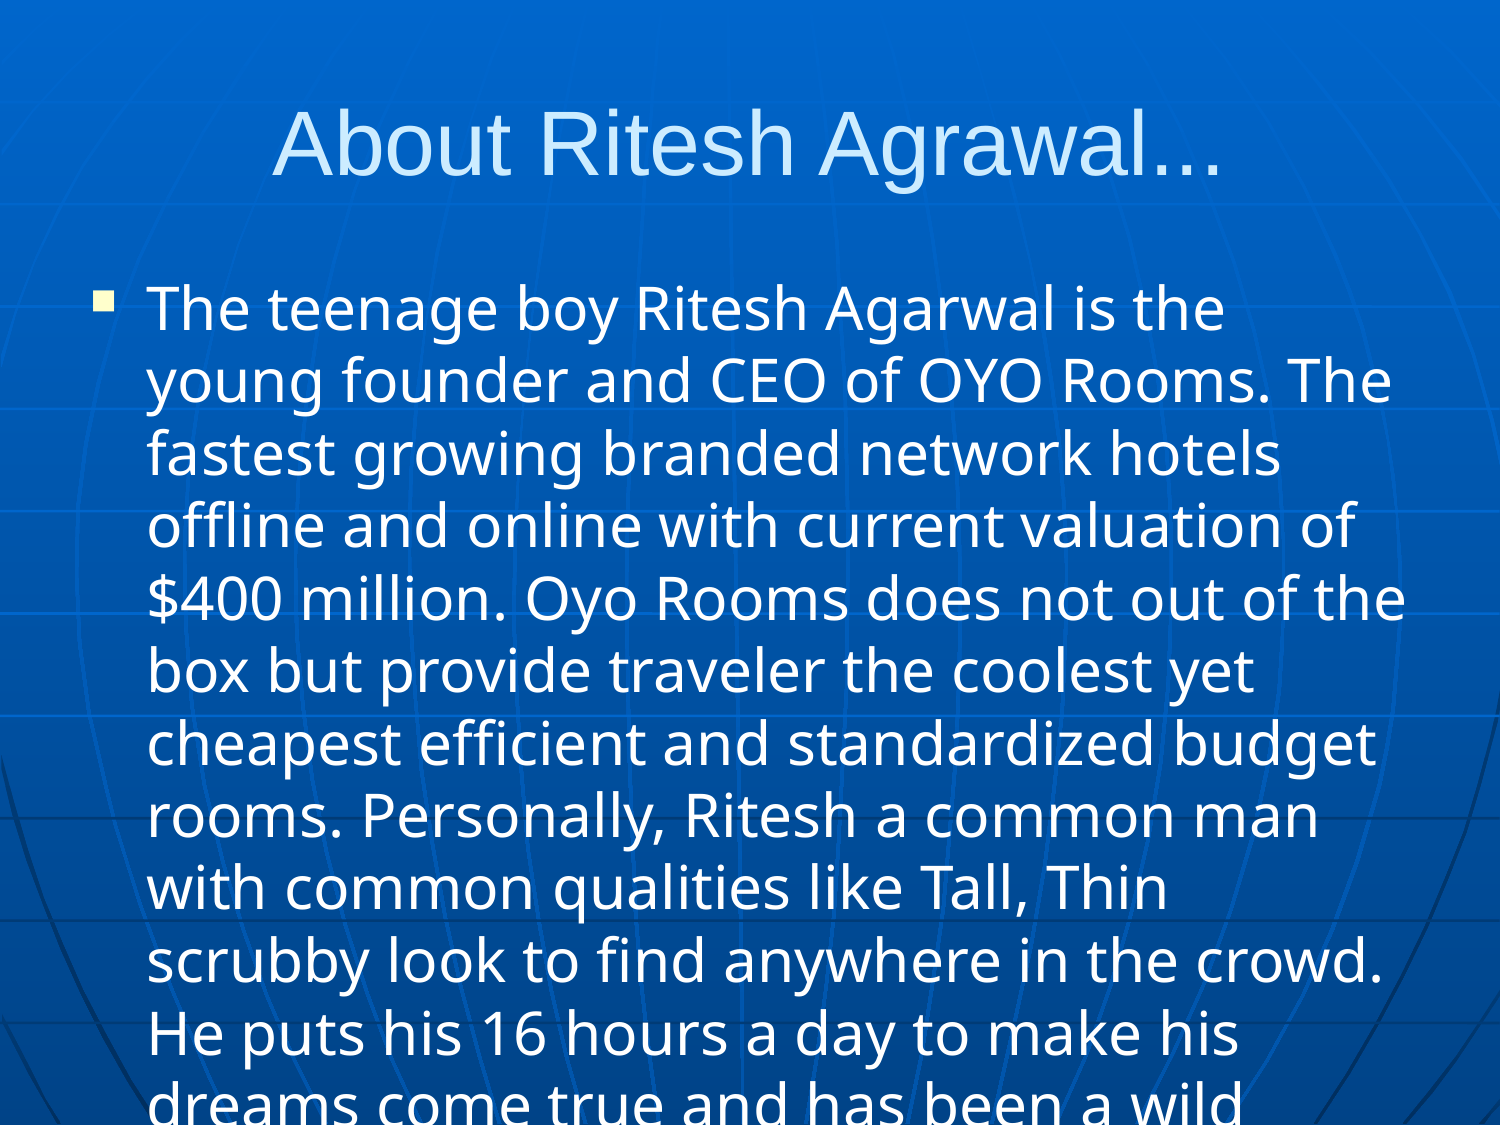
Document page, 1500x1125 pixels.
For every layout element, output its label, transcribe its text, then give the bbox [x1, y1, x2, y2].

list The teenage boy Ritesh Agarwal is the young founder and CEO of OYO Rooms. The fastest growing branded network hotels offline and online with current valuation of $400 million. Oyo Rooms does not out of the box but provide traveler the coolest yet cheapest efficient and standardized budget rooms. Personally, Ritesh a common man with common qualities like Tall, Thin scrubby look to find anywhere in the crowd. He puts his 16 hours a day to make his dreams come true and has been a wild journey. [75, 262, 1425, 1006]
title About Ritesh Agrawal... [75, 45, 1425, 233]
